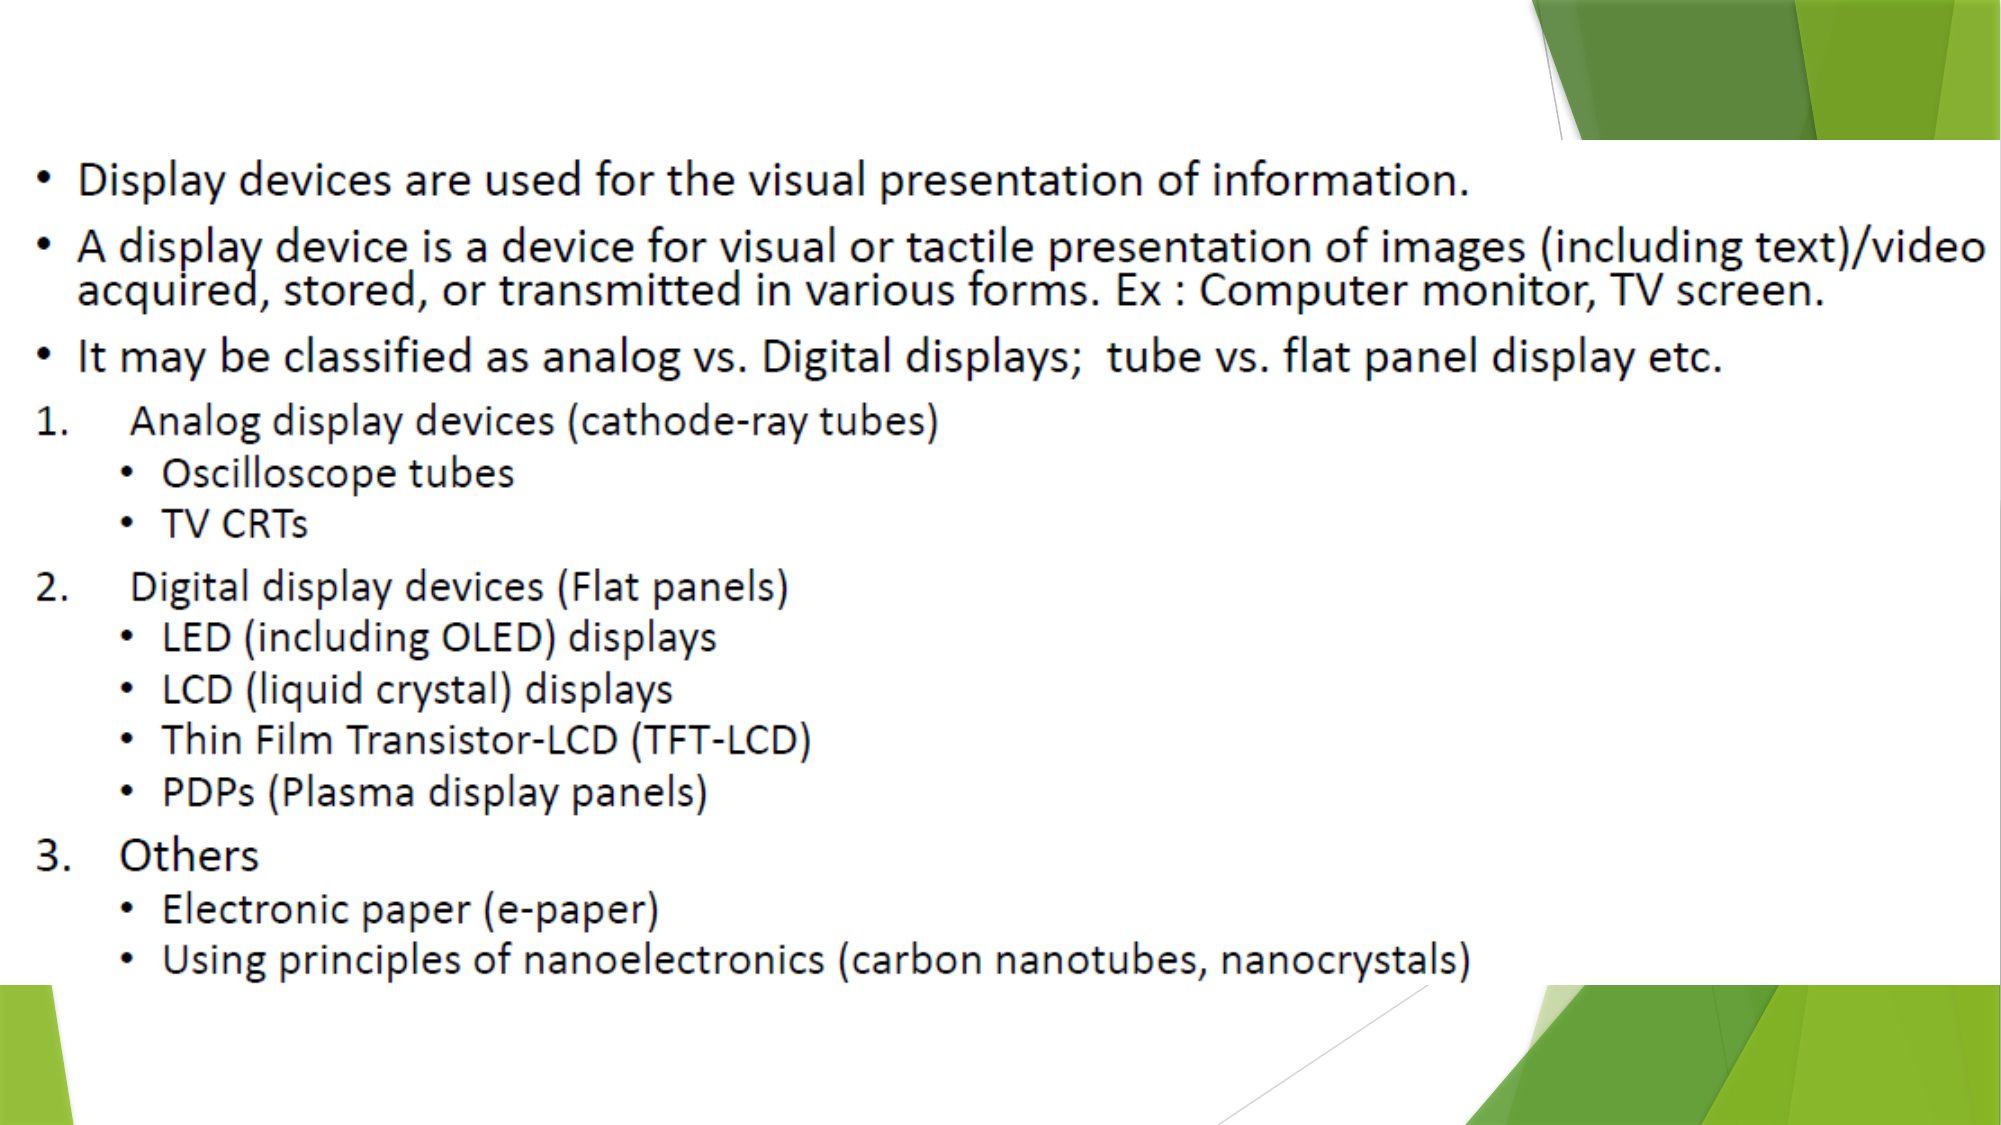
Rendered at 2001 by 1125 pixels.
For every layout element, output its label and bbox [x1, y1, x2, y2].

picture [0, 139, 2000, 985]
